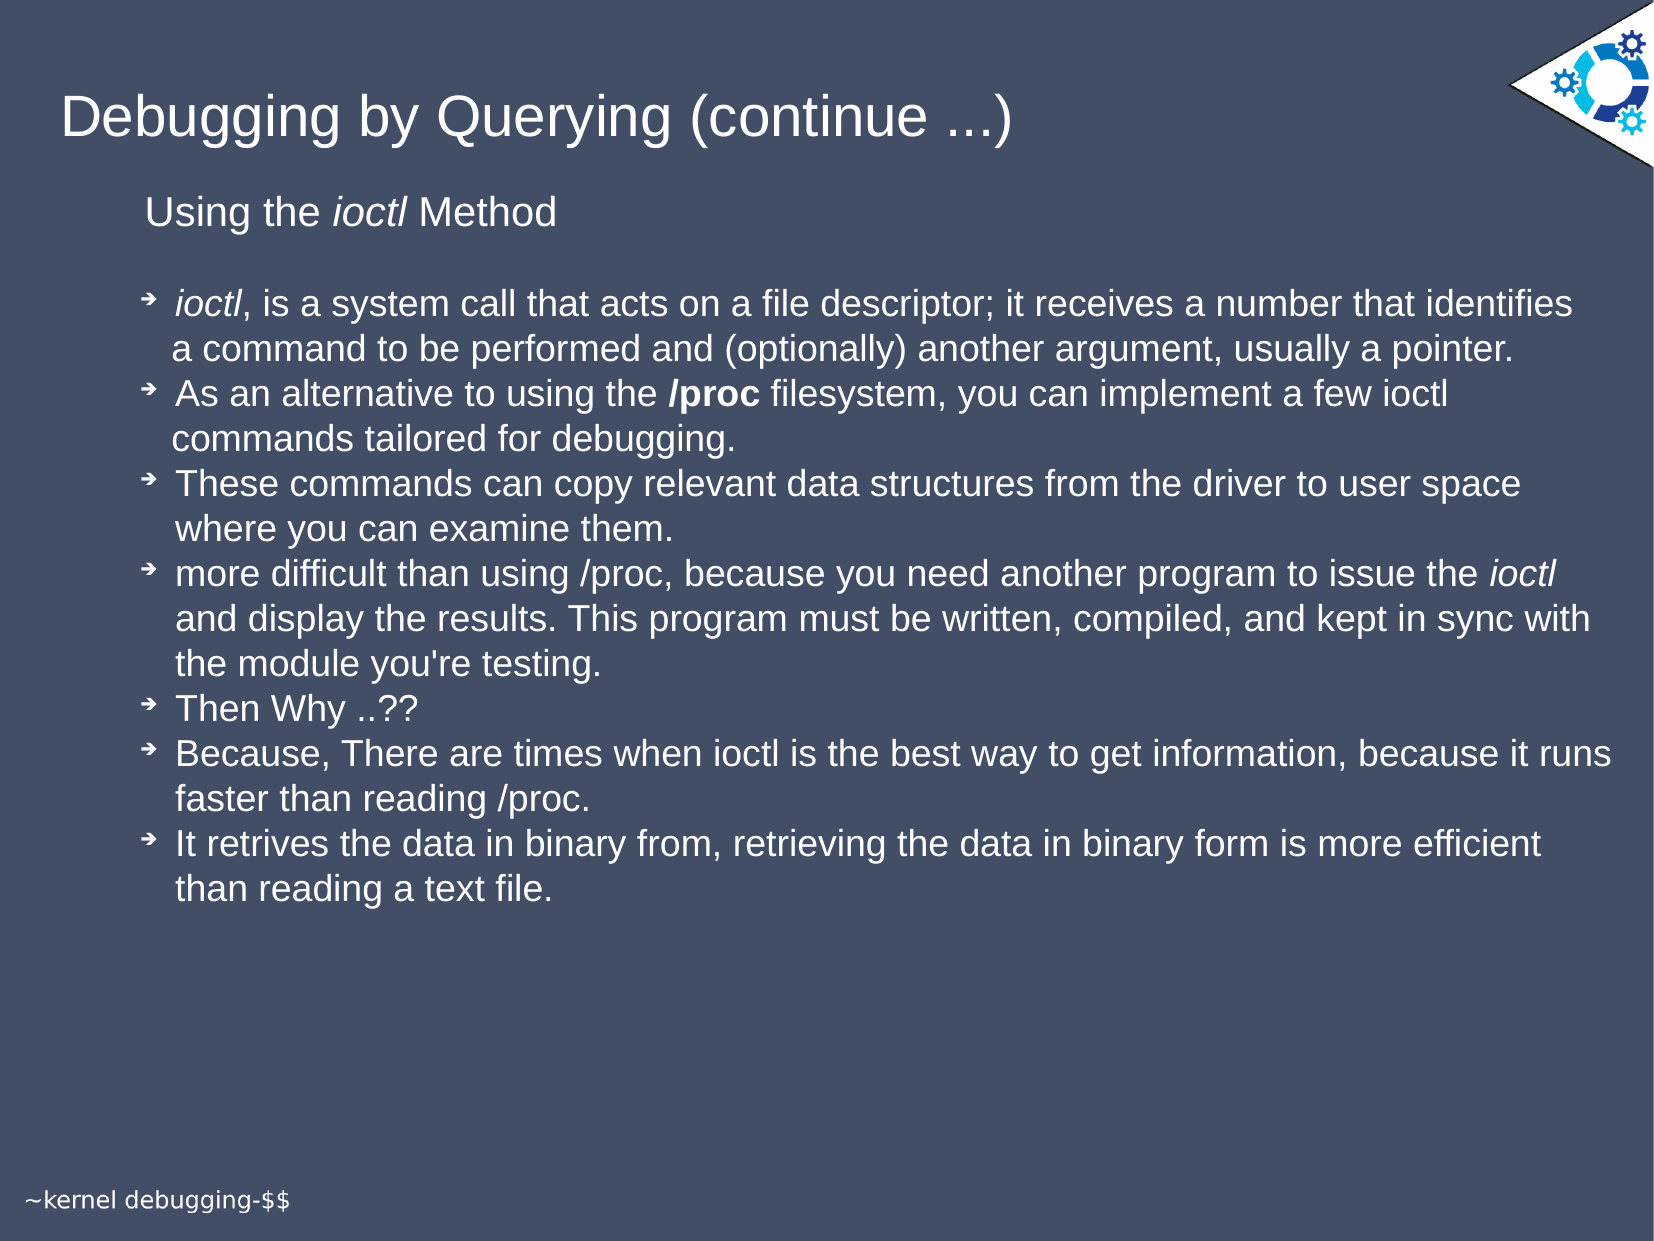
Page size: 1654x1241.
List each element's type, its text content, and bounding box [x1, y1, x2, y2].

picture [0, 0, 1654, 1241]
text_box Using the ioctl Method [129, 177, 652, 239]
text_box Debugging by Querying (continue ...) [45, 70, 1030, 151]
text_box ioctl, is a system call that acts on a file descriptor; it receives a number that identifies a command to be performed and (optionally) another argument, usually a pointer. As an alternative to using the /proc filesystem, you can implement a few ioctl commands tailored for debugging. These commands can copy relevant data structures from the driver to user space where you can examine them. more difficult than using /proc, because you need another program to issue the ioctl and display the results. This program must be written, compiled, and kept in sync with the module you're testing. Then Why ..?? Because, There are times when ioctl is the best way to get information, because it runs faster than reading /proc. It retrives the data in binary from, retrieving the data in binary form is more efficient than reading a text file. [125, 271, 1630, 1028]
